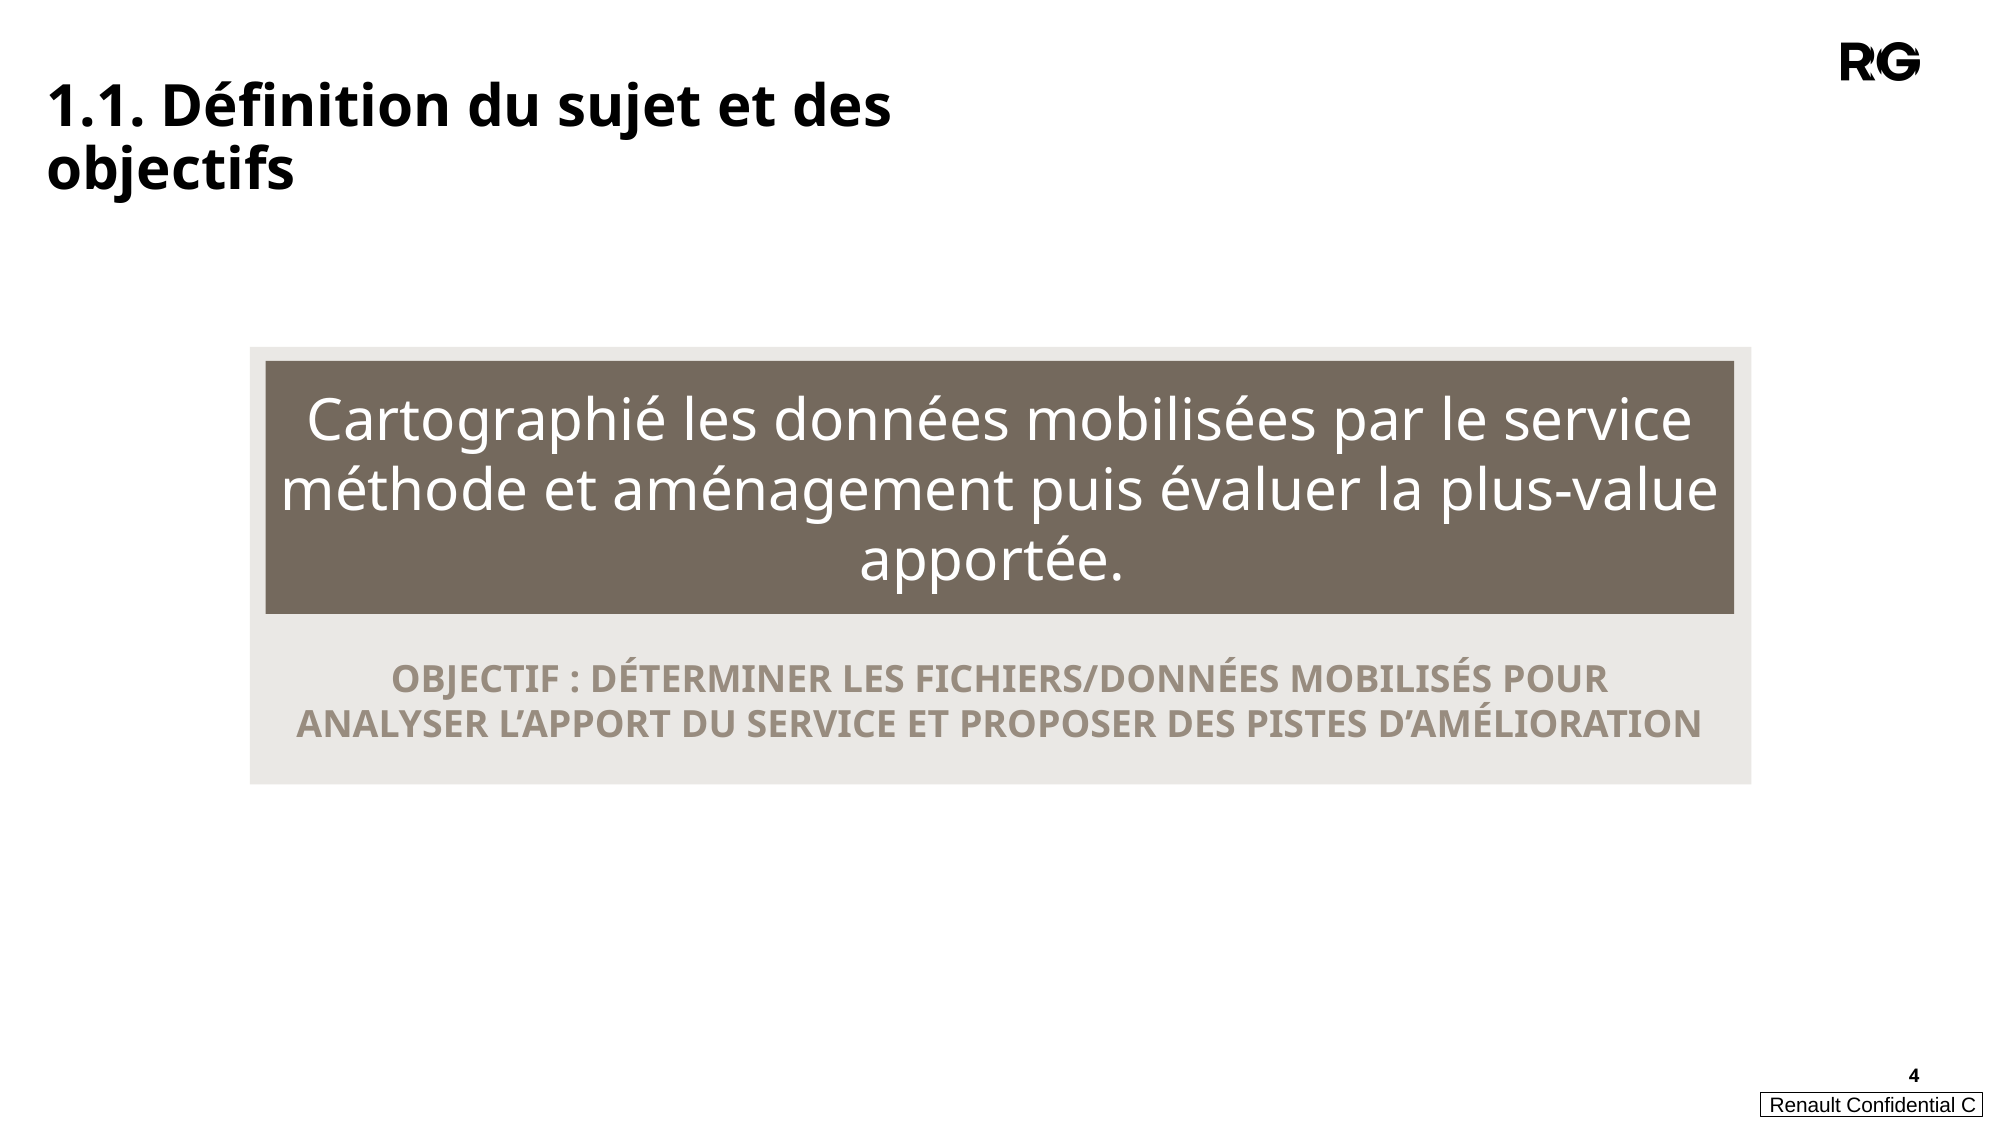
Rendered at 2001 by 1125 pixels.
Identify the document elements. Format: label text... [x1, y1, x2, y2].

text_box Cartographié les données mobilisées par le service méthode et aménagement puis évaluer la plus-value apportée. [265, 360, 1735, 615]
picture [1841, 42, 1920, 81]
text_box Objectif : Déterminer les fichiers/données mobilisés pour analyser l’apport du service et proposer des pistes d’amélioration [292, 655, 1707, 760]
list 1.1. Définition du sujet et des objectifs [46, 76, 1102, 137]
text_box [249, 346, 1752, 785]
